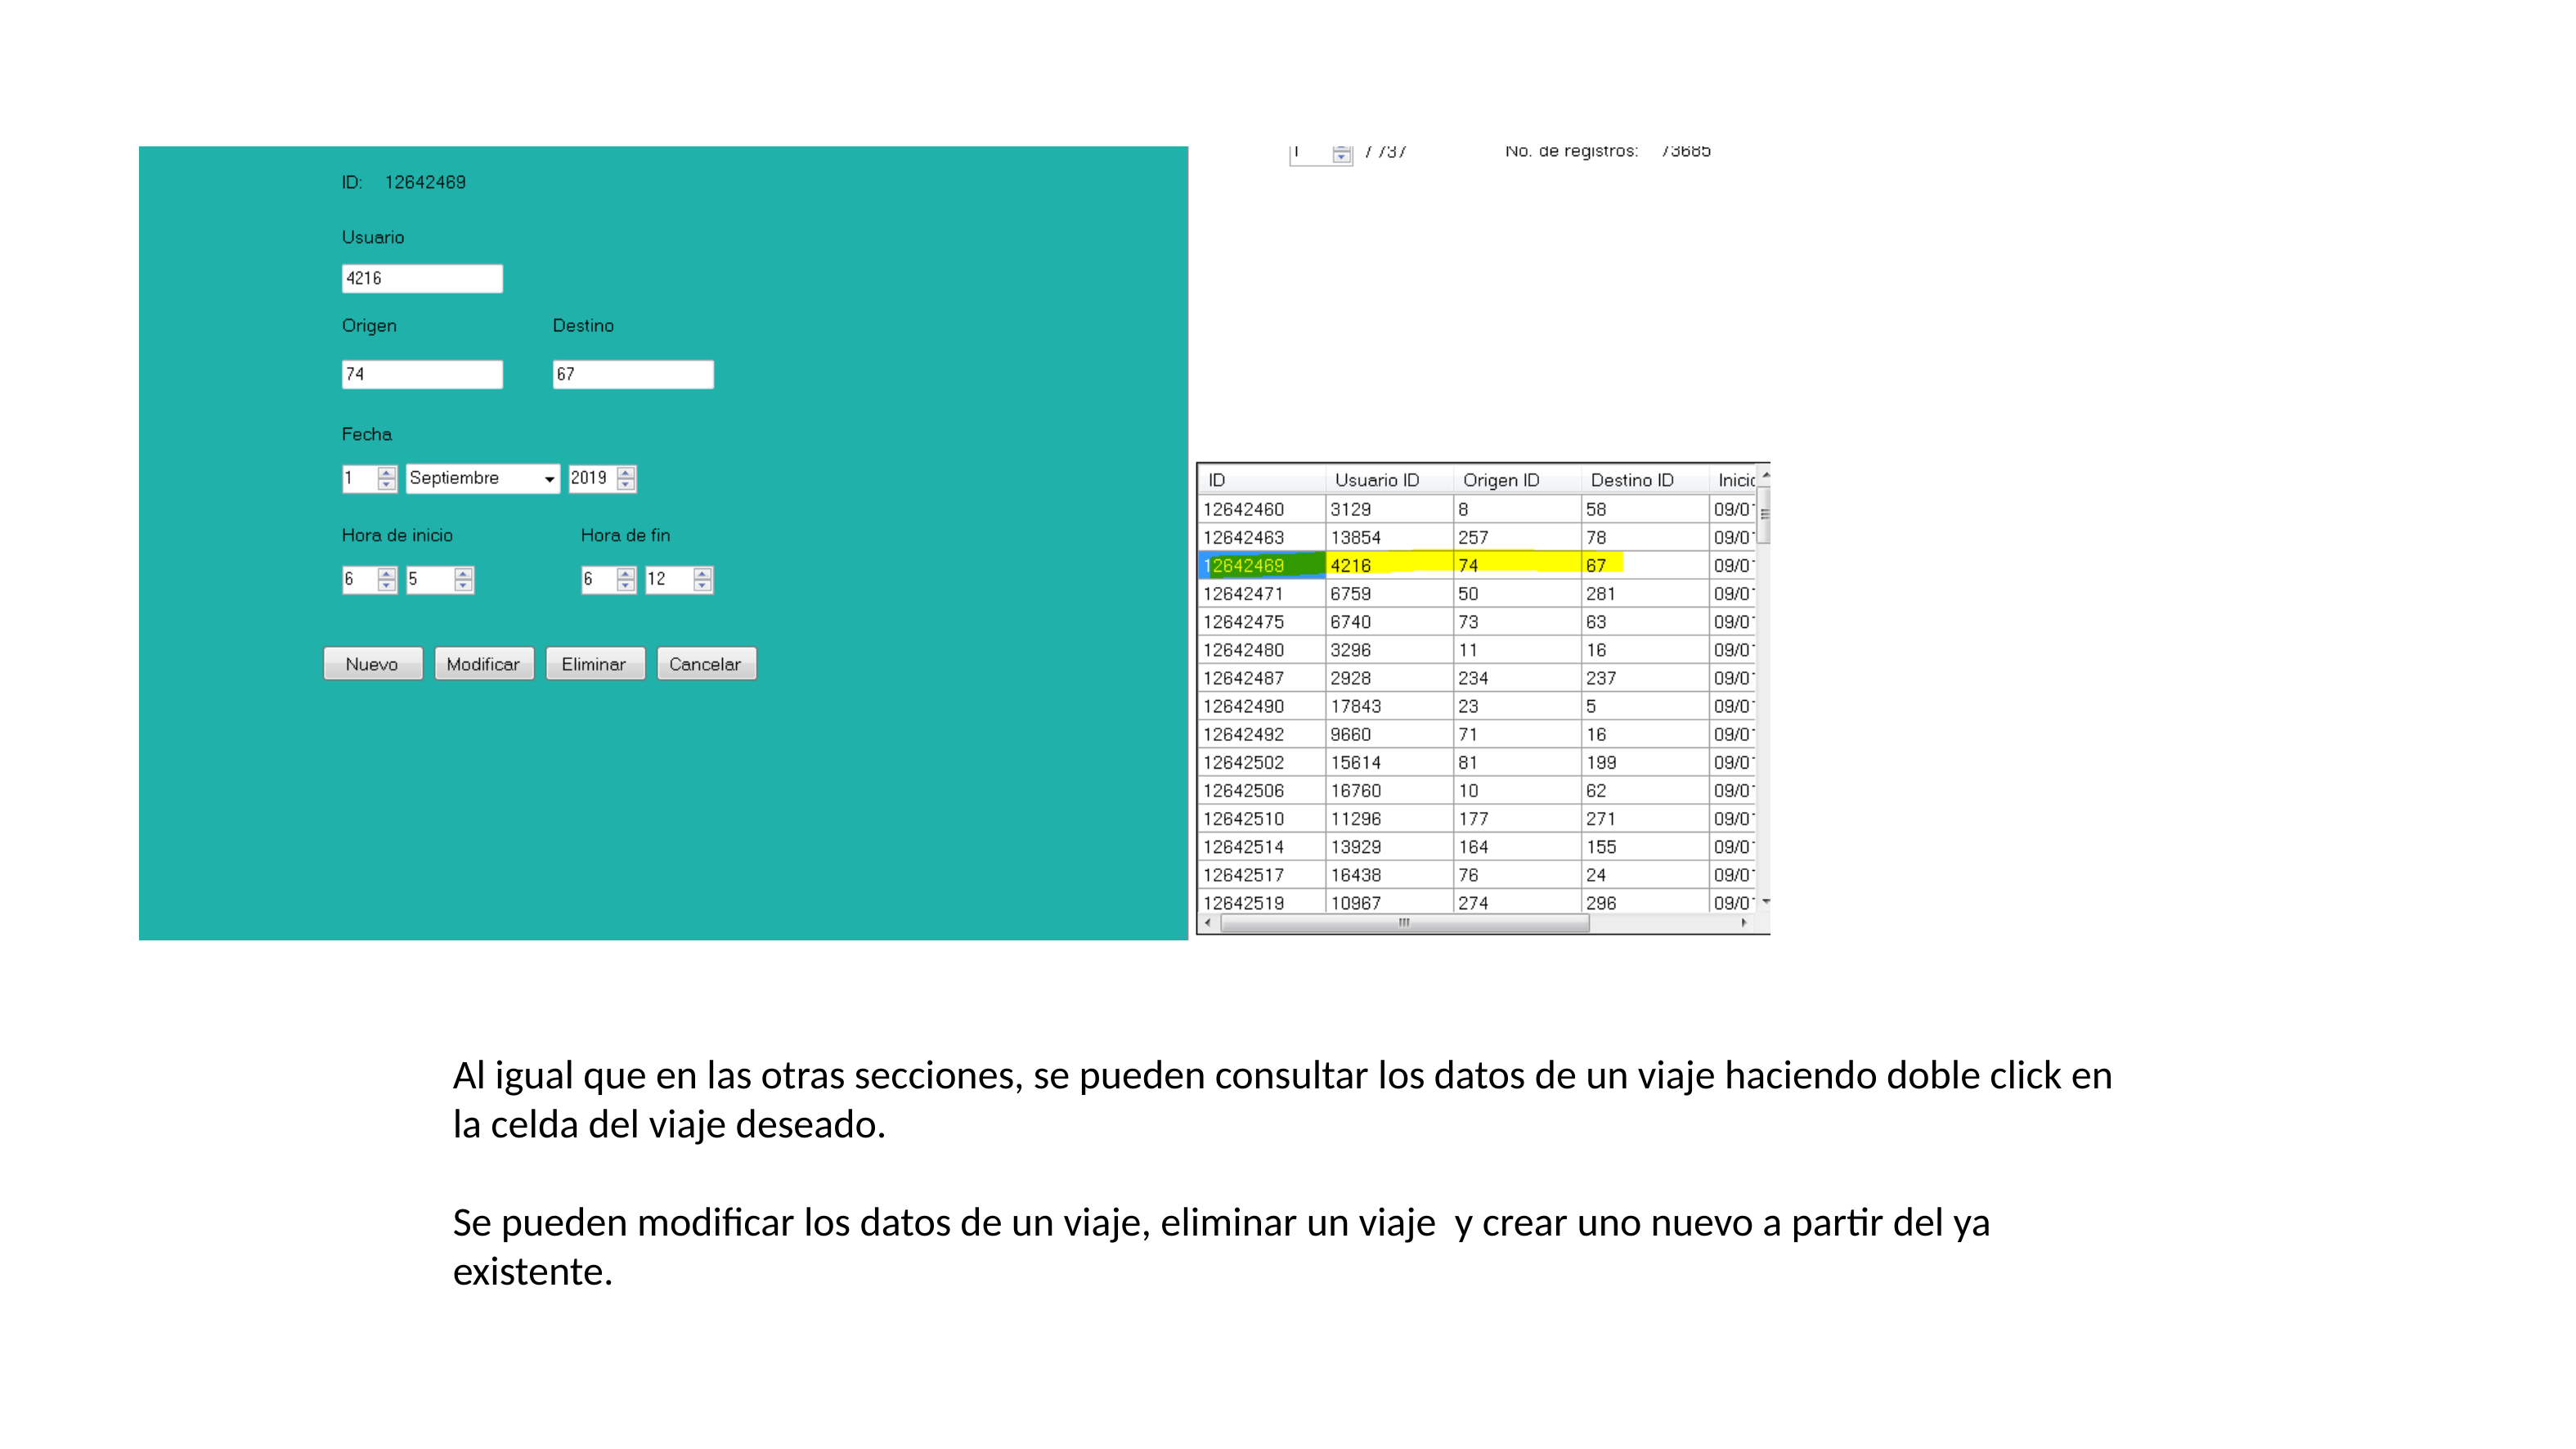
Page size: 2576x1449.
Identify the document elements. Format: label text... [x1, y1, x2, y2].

picture [139, 146, 1770, 940]
text_box Al igual que en las otras secciones, se pueden consultar los datos de un viaje haciendo doble click en la celda del viaje deseado. Se pueden modificar los datos de un viaje, eliminar un viaje y crear uno nuevo a partir del ya existente. [440, 1042, 2135, 1300]
